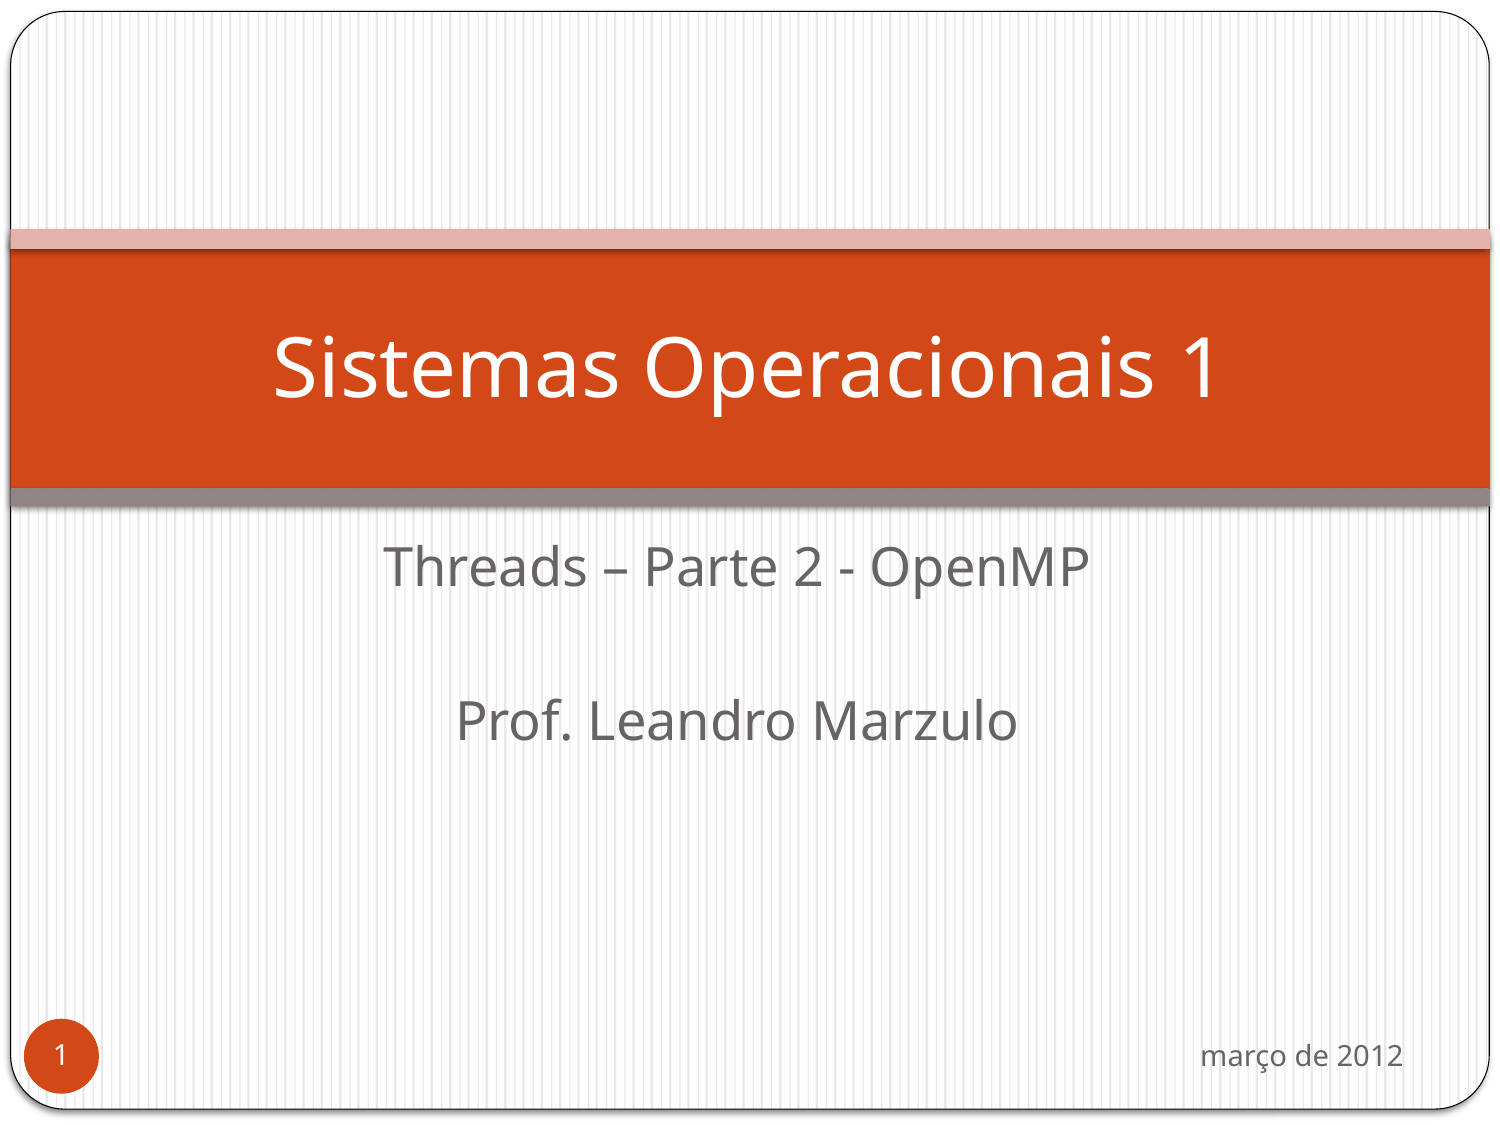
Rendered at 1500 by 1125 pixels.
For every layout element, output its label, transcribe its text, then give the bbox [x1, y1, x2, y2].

slide_number 1 [23, 1018, 99, 1094]
slide_number março de 2012 [1012, 1015, 1419, 1094]
picture [12, 507, 1488, 1108]
picture [12, 12, 1488, 229]
subtitle Threads – Parte 2 - OpenMP Prof. Leandro Marzulo [212, 525, 1263, 788]
title Sistemas Operacionais 1 [75, 247, 1425, 489]
